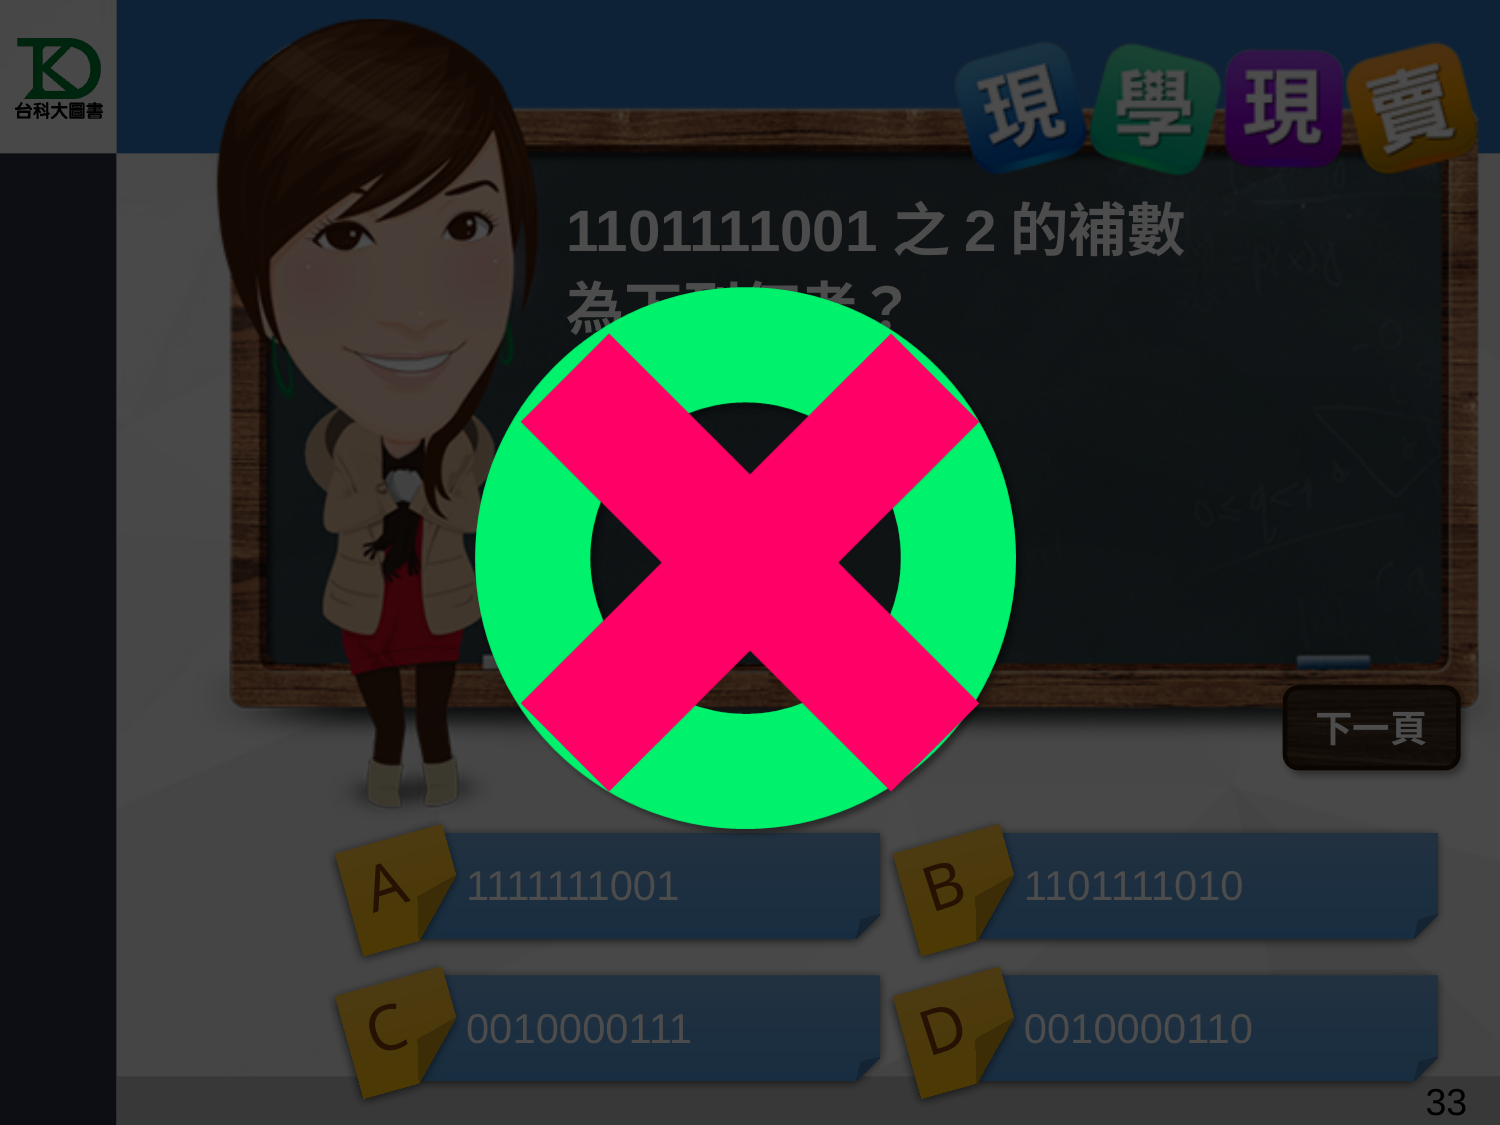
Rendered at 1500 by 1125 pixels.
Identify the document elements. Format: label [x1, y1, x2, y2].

text_box [0, 0, 1500, 1125]
picture [471, 283, 1029, 842]
text_box [903, 975, 1439, 1086]
text_box [345, 832, 881, 943]
text_box [903, 832, 1439, 943]
text_box [345, 975, 881, 1086]
